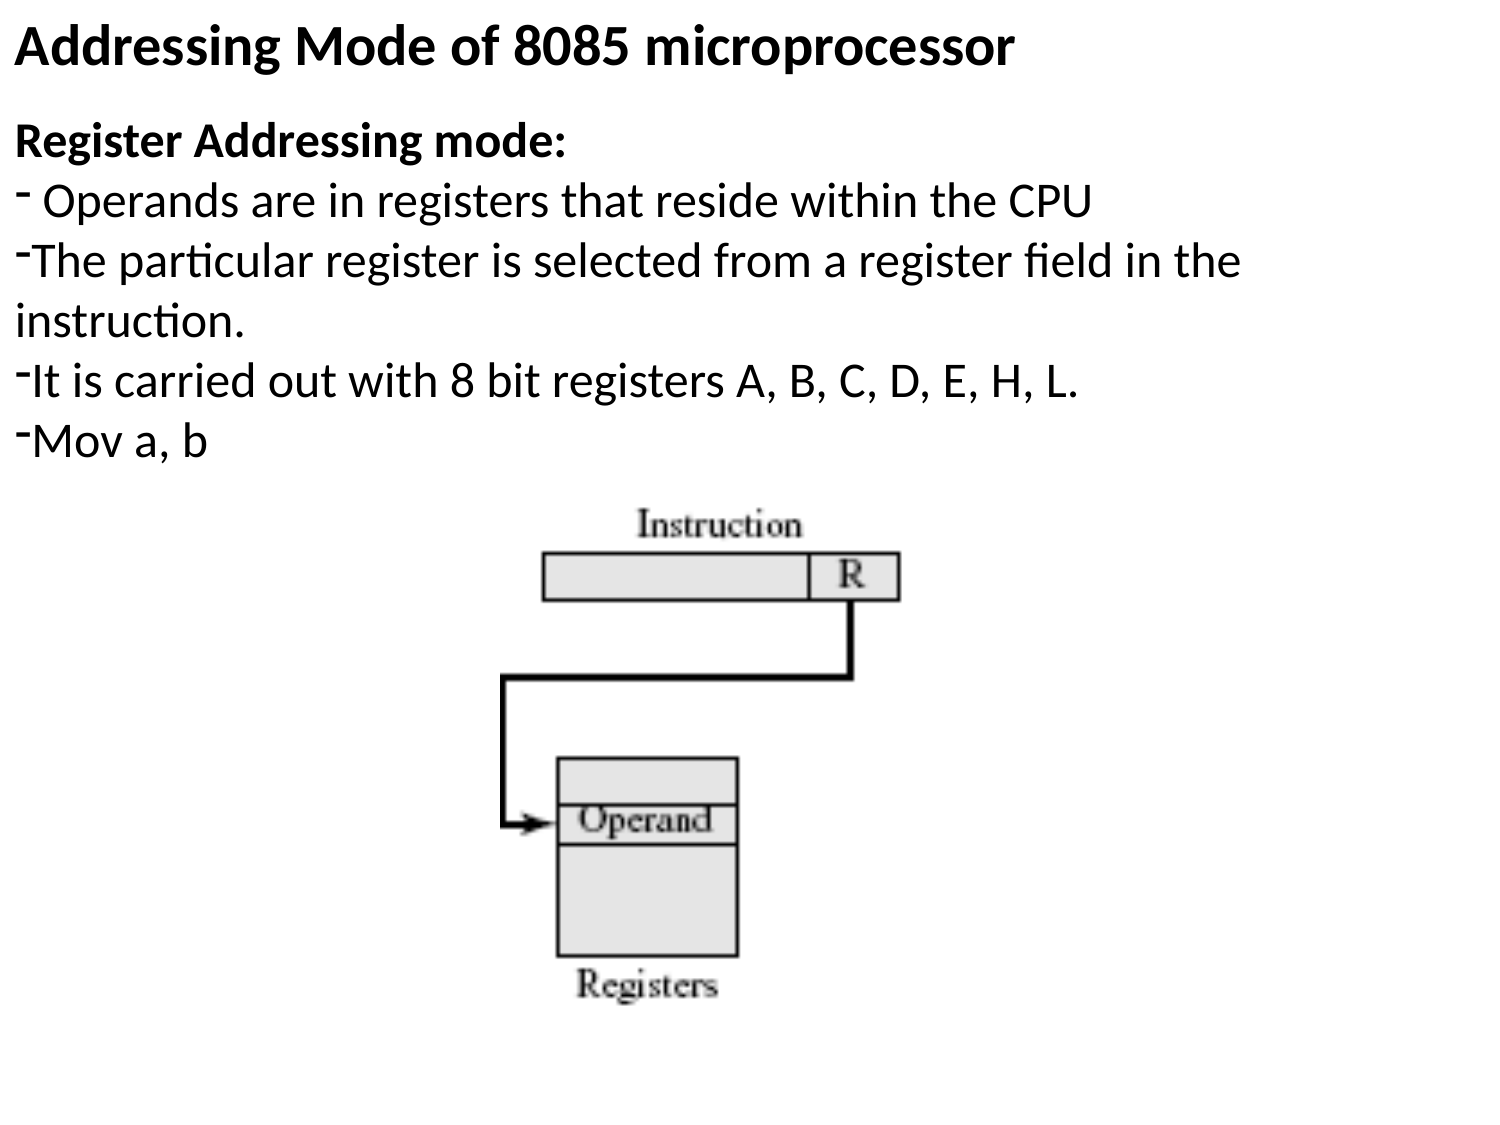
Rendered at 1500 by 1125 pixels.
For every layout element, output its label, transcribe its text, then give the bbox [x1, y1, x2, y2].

picture [499, 499, 927, 1013]
text_box Addressing Mode of 8085 microprocessor [0, 0, 1475, 85]
text_box Register Addressing mode: Operands are in registers that reside within the CPU The particular register is selected from a register field in the instruction. It is carried out with 8 bit registers A, B, C, D, E, H, L. Mov a, b [0, 99, 1475, 475]
